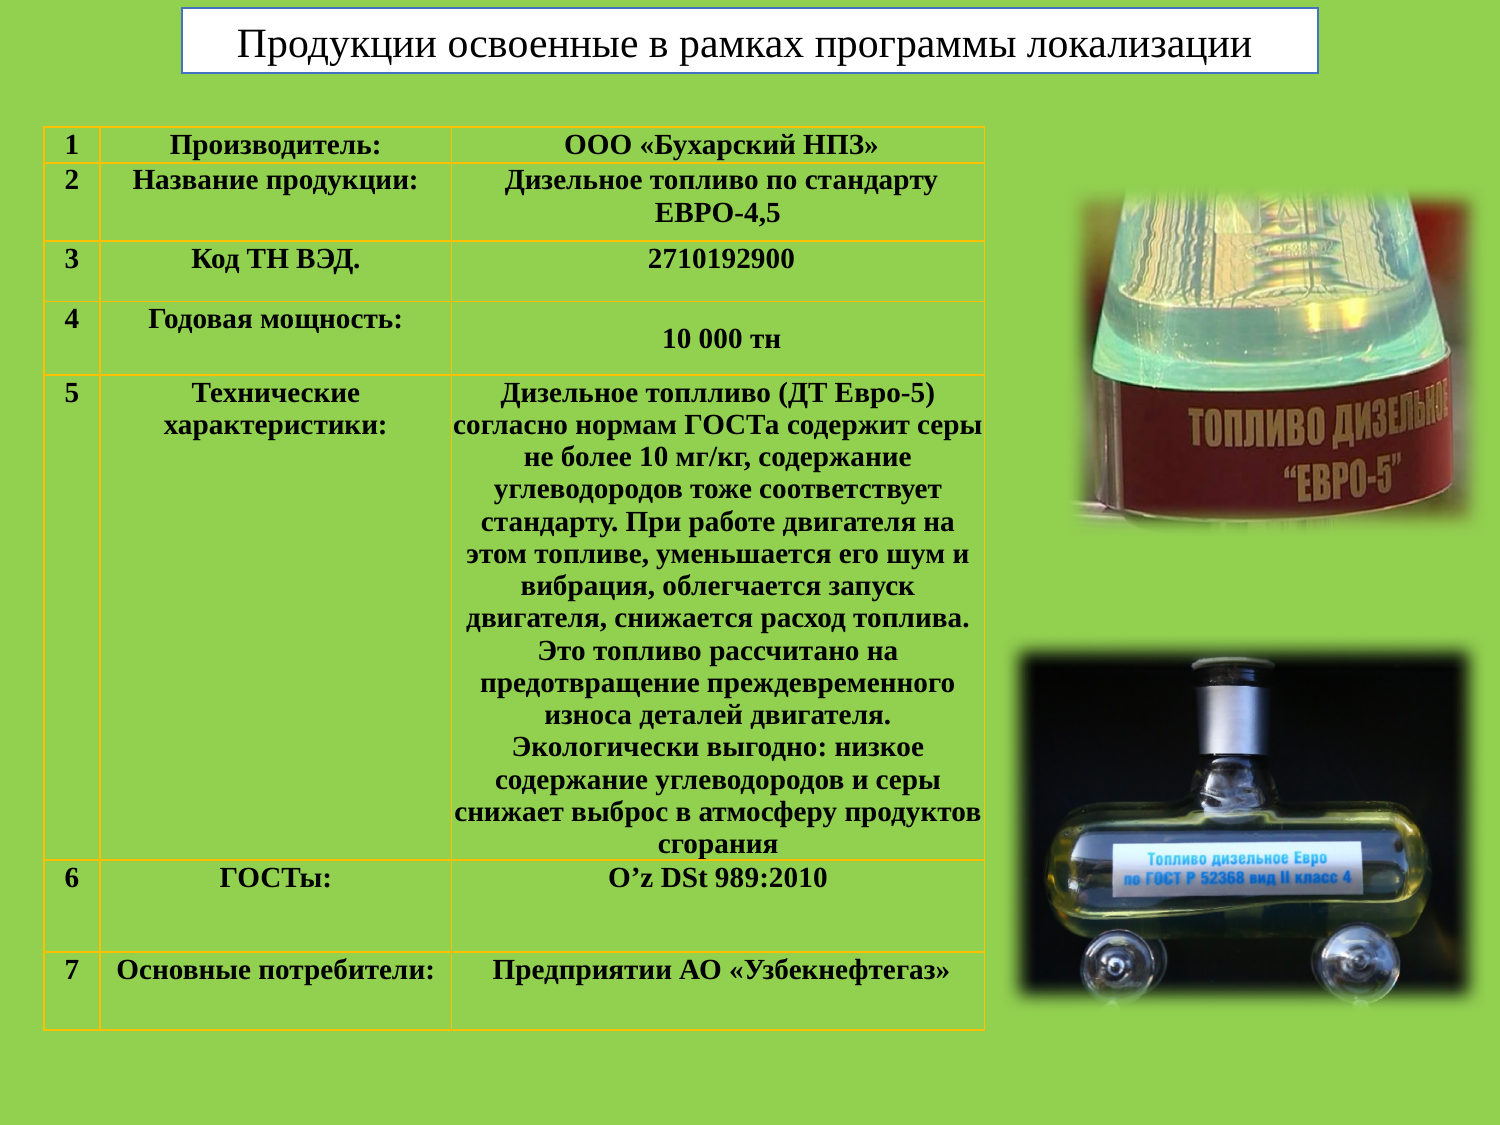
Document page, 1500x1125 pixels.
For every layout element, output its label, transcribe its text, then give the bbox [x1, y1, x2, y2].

table_header ООО «Бухарский НПЗ» [452, 128, 984, 162]
table_cell 2 [45, 164, 99, 240]
picture [1065, 183, 1487, 537]
table_cell 2710192900 [452, 242, 984, 301]
table_cell Дизельное топлливо (ДТ Евро-5) согласно нормам ГОСТа содержит серы не более 10 мг/кг, содержание углеводородов тоже соответствует стандарту. При работе двигателя на этом топливе, уменьшается его шум и вибрация, облегчается запуск двигателя, снижается расход топлива. Это топливо рассчитано на предотвращение преждевременного износа деталей двигателя. Экологически выгодно: низкое содержание углеводородов и серы снижает выброс в атмосферу продуктов сгорания [452, 376, 984, 859]
table_cell 4 [45, 302, 99, 374]
text_box Продукции освоенные в рамках программы локализации [181, 7, 1319, 74]
table_cell O’z DSt 989:2010 [452, 861, 984, 951]
table_cell Годовая мощность: [101, 302, 451, 374]
table_header 1 [45, 128, 99, 162]
picture [1001, 633, 1487, 1012]
table_cell 5 [45, 376, 99, 859]
table_cell ГОСТы: [101, 861, 451, 951]
table_cell 6 [45, 861, 99, 951]
table_cell Технические характеристики: [101, 376, 451, 859]
table_cell Код ТН ВЭД. [101, 242, 451, 301]
table_header Производитель: [101, 128, 451, 162]
table_cell 10 000 тн [452, 302, 984, 374]
table_cell 3 [45, 242, 99, 301]
table_cell Название продукции: [101, 164, 451, 240]
table_cell Дизельное топливо по стандарту ЕВРО-4,5 [452, 164, 984, 240]
table_cell 7 [45, 953, 99, 1029]
title [38, 30, 1449, 184]
table_cell Предприятии АО «Узбекнефтегаз» [452, 953, 984, 1029]
table_cell Основные потребители: [101, 953, 451, 1029]
